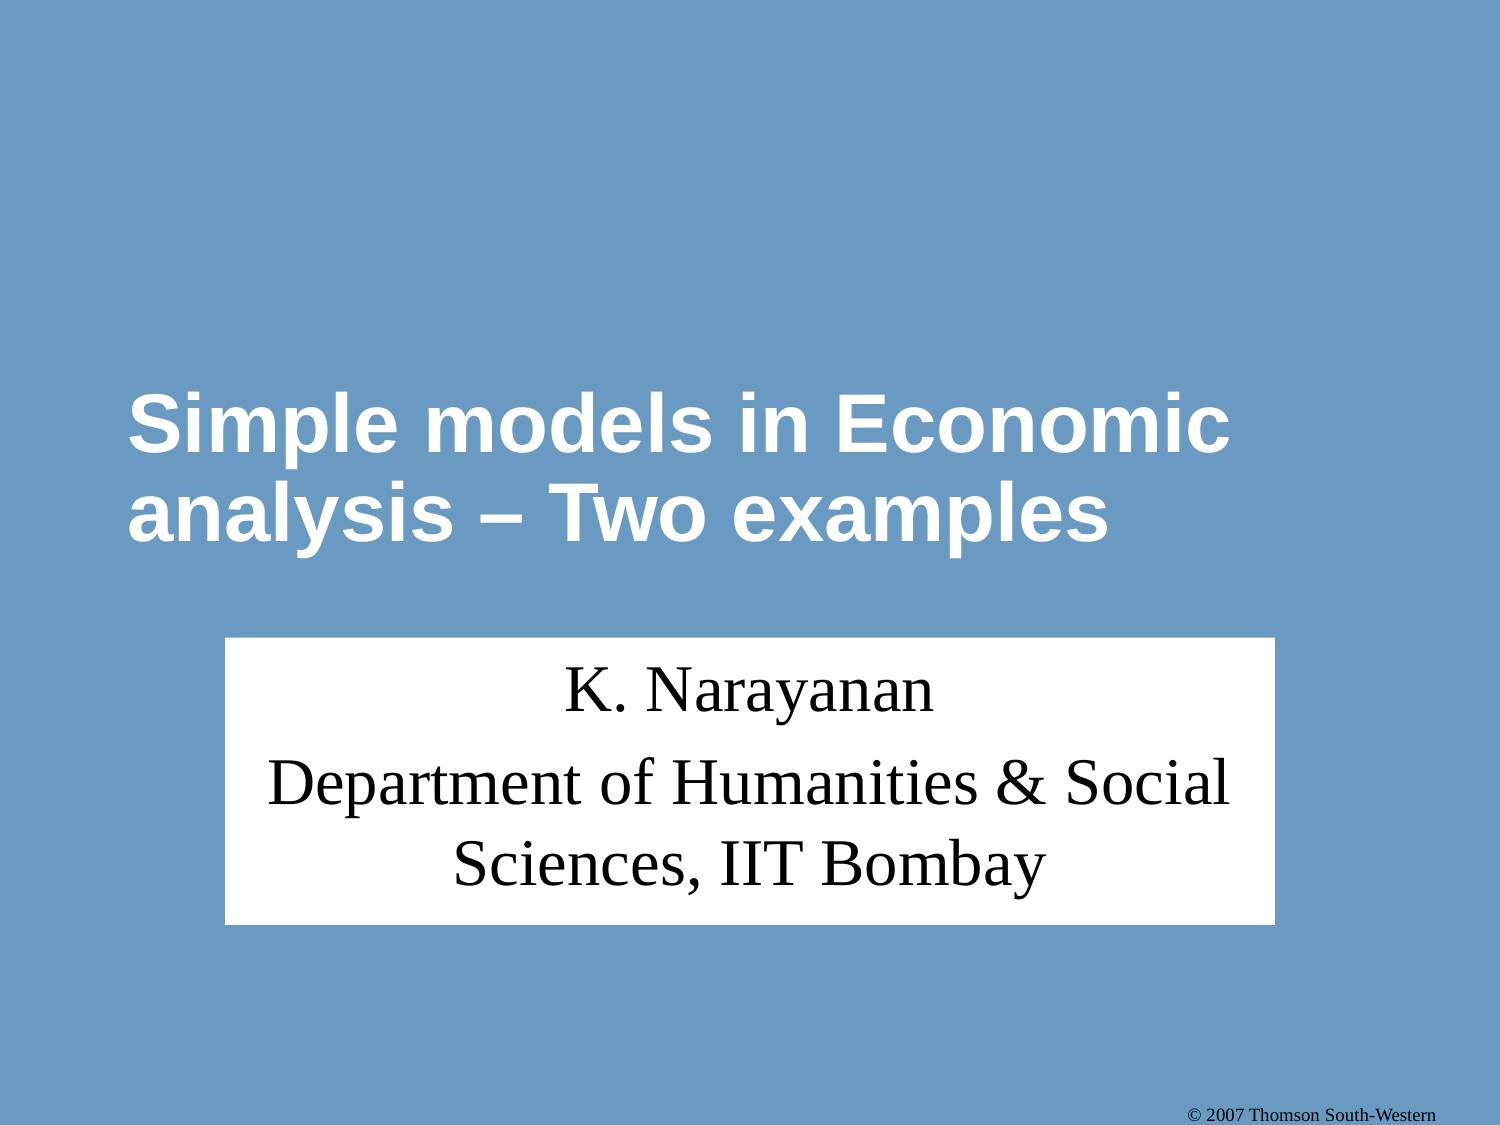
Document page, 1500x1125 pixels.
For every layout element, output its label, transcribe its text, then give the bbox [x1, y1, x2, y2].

subtitle K. Narayanan Department of Humanities & Social Sciences, IIT Bombay [225, 637, 1275, 925]
title Simple models in Economic analysis – Two examples [112, 349, 1388, 591]
